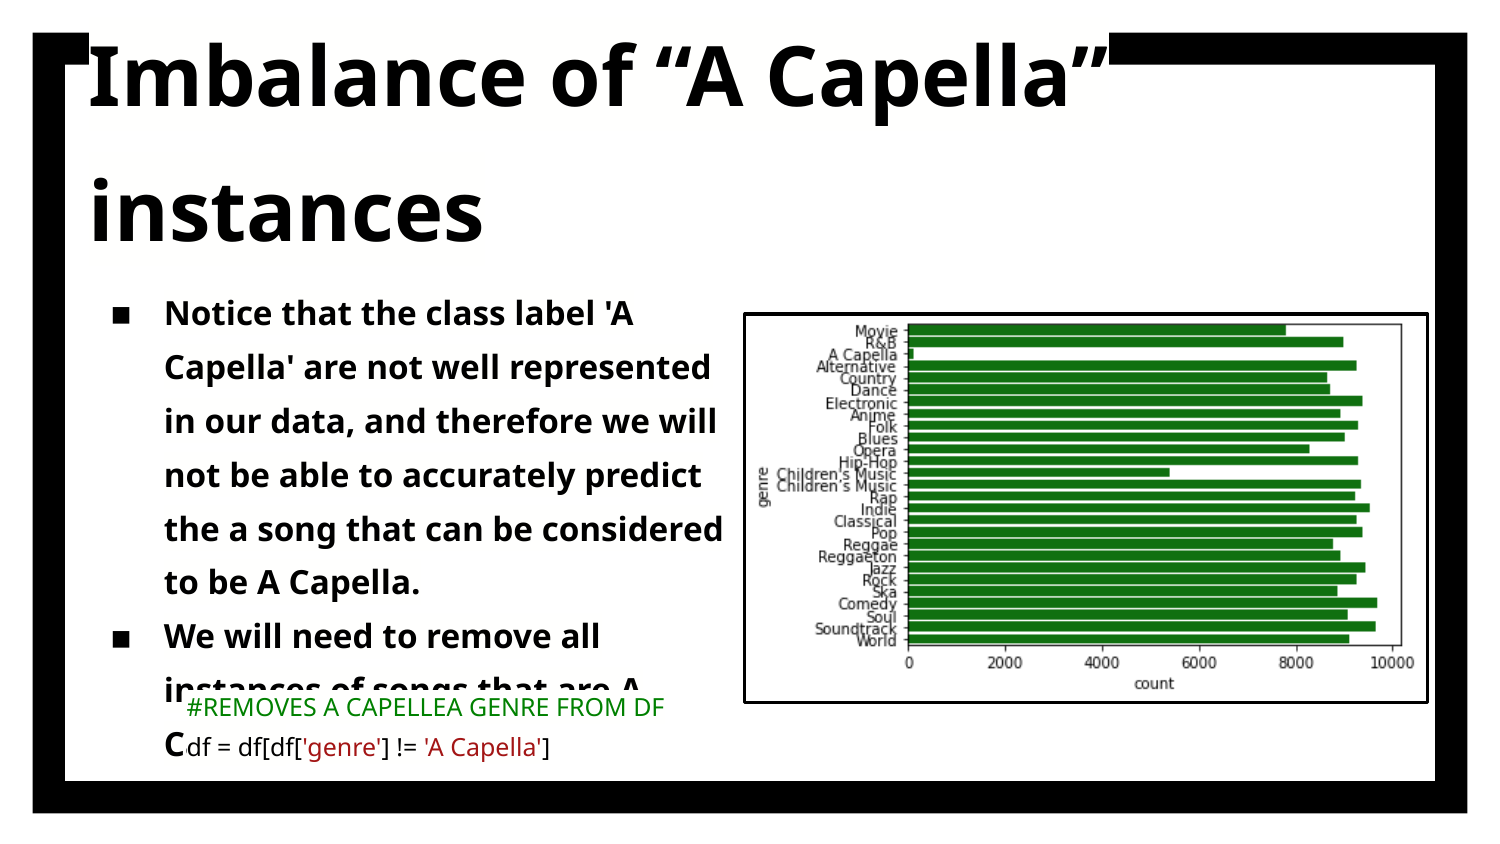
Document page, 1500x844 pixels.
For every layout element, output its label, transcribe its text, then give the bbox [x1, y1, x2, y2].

picture [746, 315, 1427, 702]
list Notice that the class label 'A Capella' are not well represented in our data, and therefore we will not be able to accurately predict the a song that can be considered to be A Capella. We will need to remove all instances of songs that are A Capella [73, 263, 747, 688]
title Imbalance of “A Capella” instances [73, 100, 1426, 273]
text_box #REMOVES A CAPELLEA GENRE FROM DF df = df[df['genre'] != 'A Capella'] [171, 665, 1308, 750]
